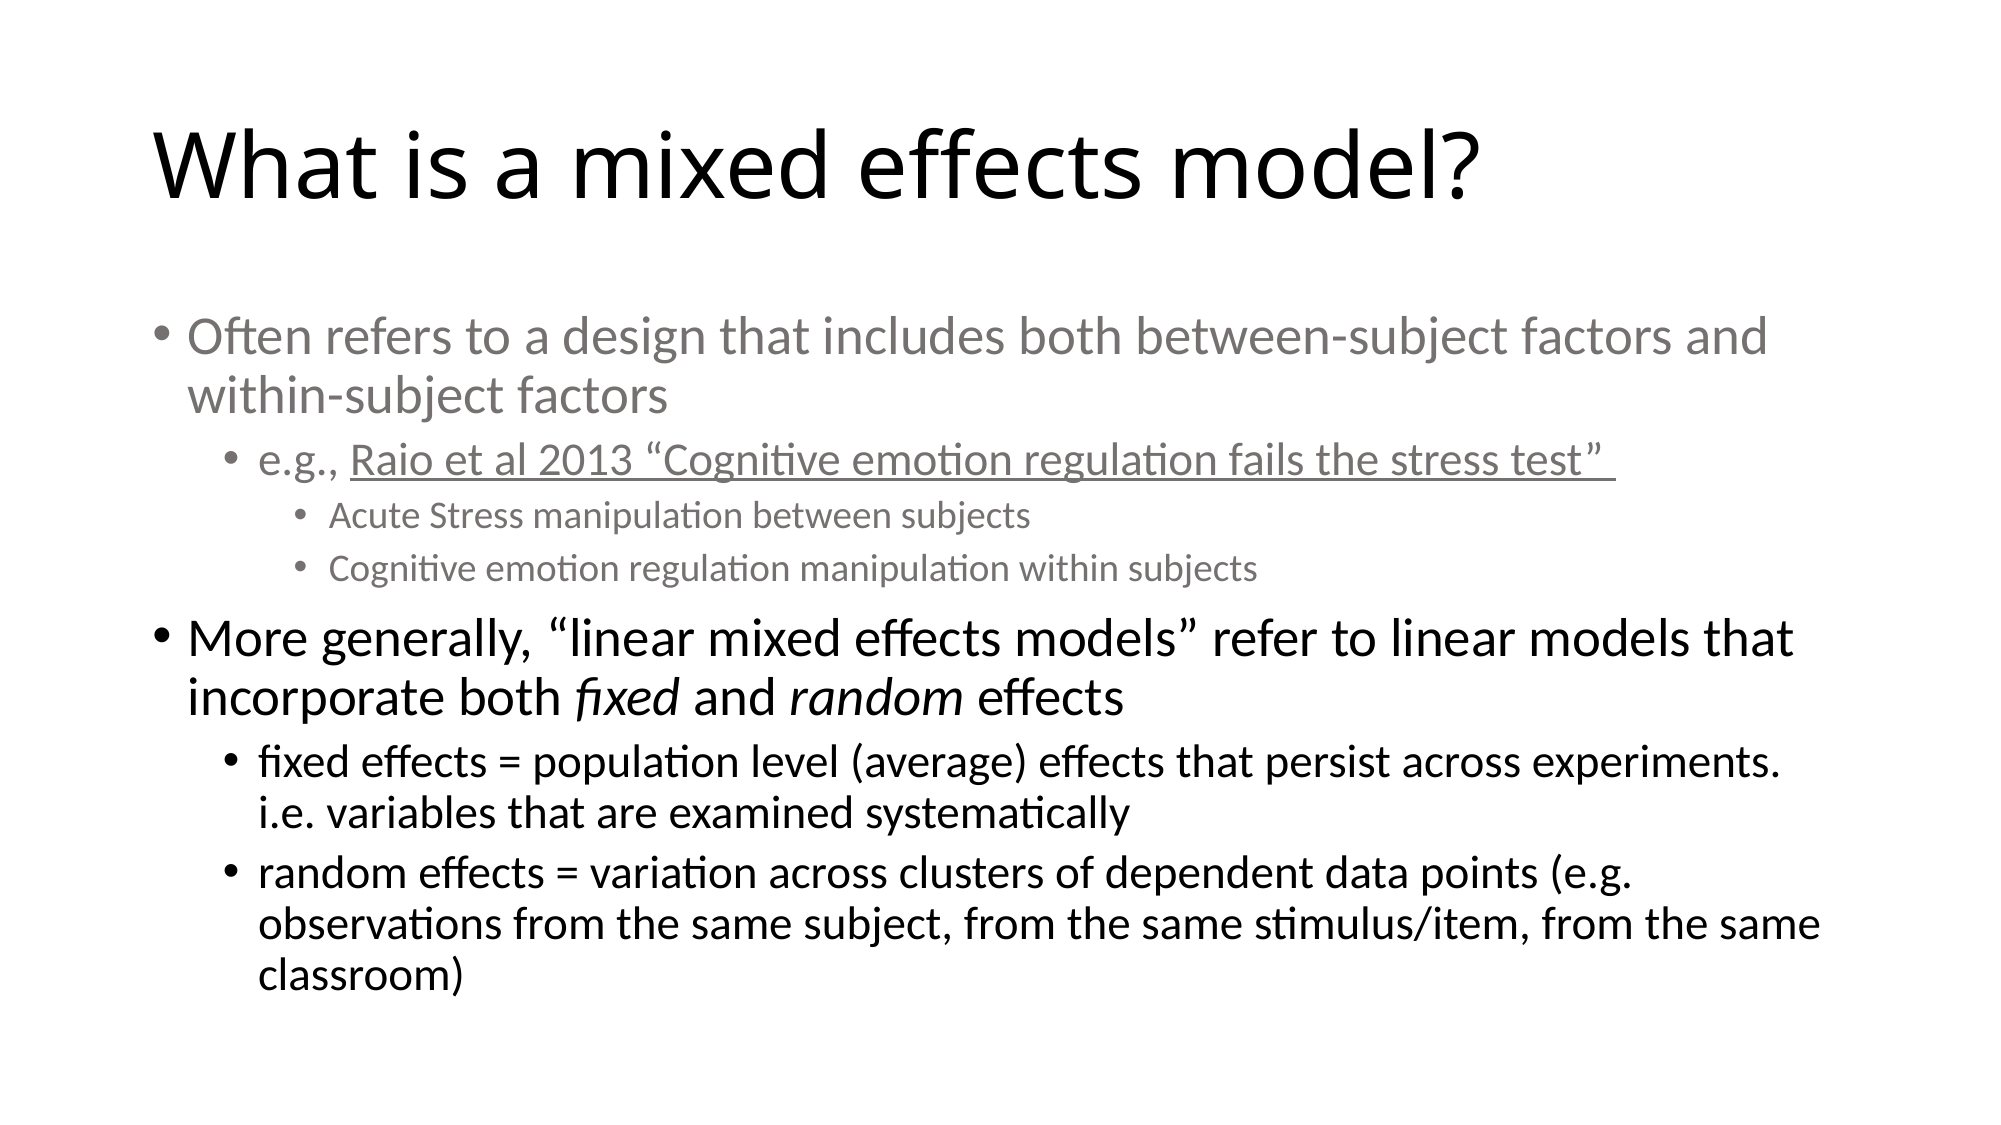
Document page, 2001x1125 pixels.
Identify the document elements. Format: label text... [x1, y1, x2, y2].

title What is a mixed effects model? [137, 59, 1863, 278]
list Often refers to a design that includes both between-subject factors and within-subject factors e.g., Raio et al 2013 “Cognitive emotion regulation fails the stress test” Acute Stress manipulation between subjects Cognitive emotion regulation manipulation within subjects More generally, “linear mixed effects models” refer to linear models that incorporate both fixed and random effects fixed effects = population level (average) effects that persist across experiments. i.e. variables that are examined systematically random effects = variation across clusters of dependent data points (e.g. observations from the same subject, from the same stimulus/item, from the same classroom) [137, 299, 1863, 1014]
